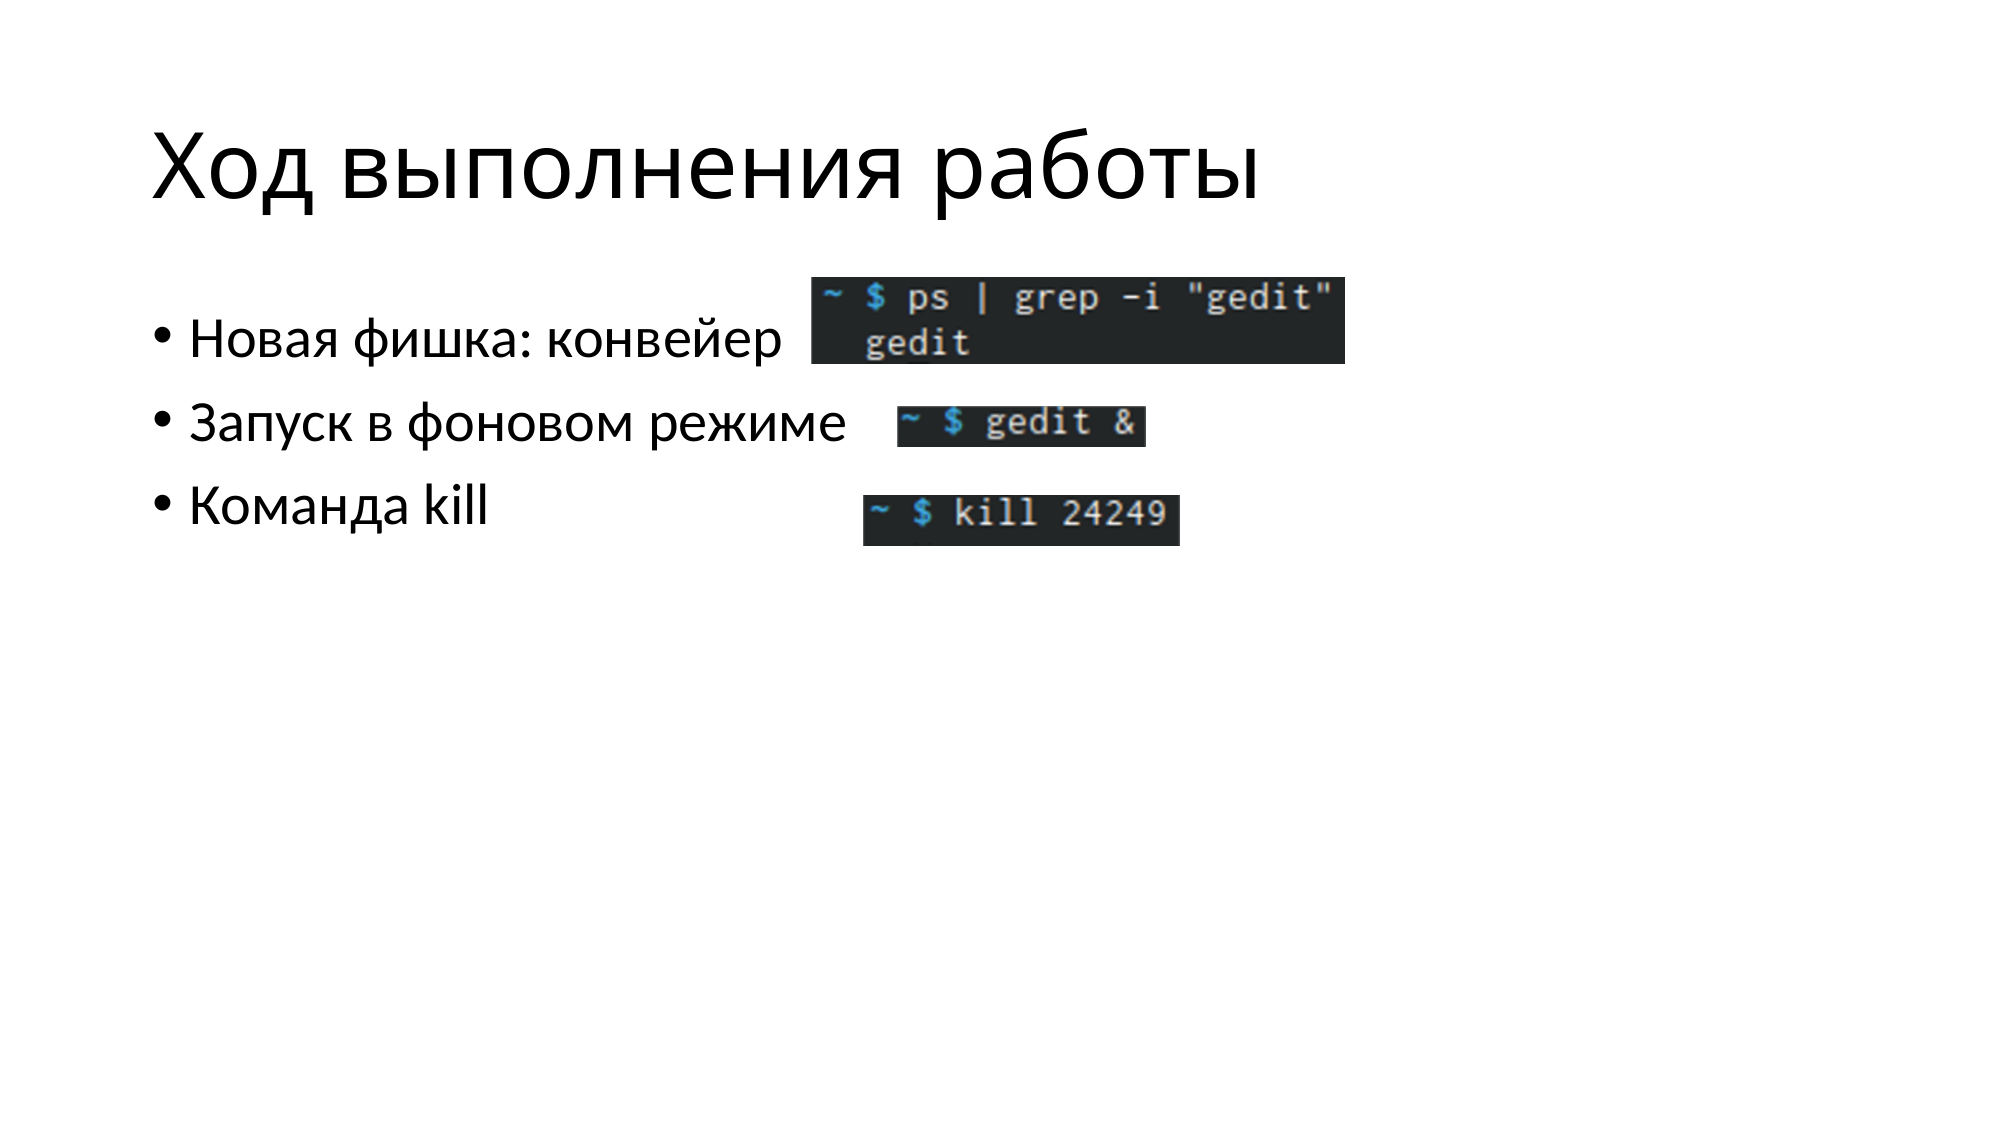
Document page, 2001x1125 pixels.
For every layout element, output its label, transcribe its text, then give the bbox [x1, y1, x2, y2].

picture [863, 495, 1180, 546]
picture [897, 406, 1146, 447]
picture [811, 277, 1345, 364]
title Ход выполнения работы [137, 59, 1863, 278]
list Новая фишка: конвейер Запуск в фоновом режиме Команда kill [137, 299, 1863, 1014]
